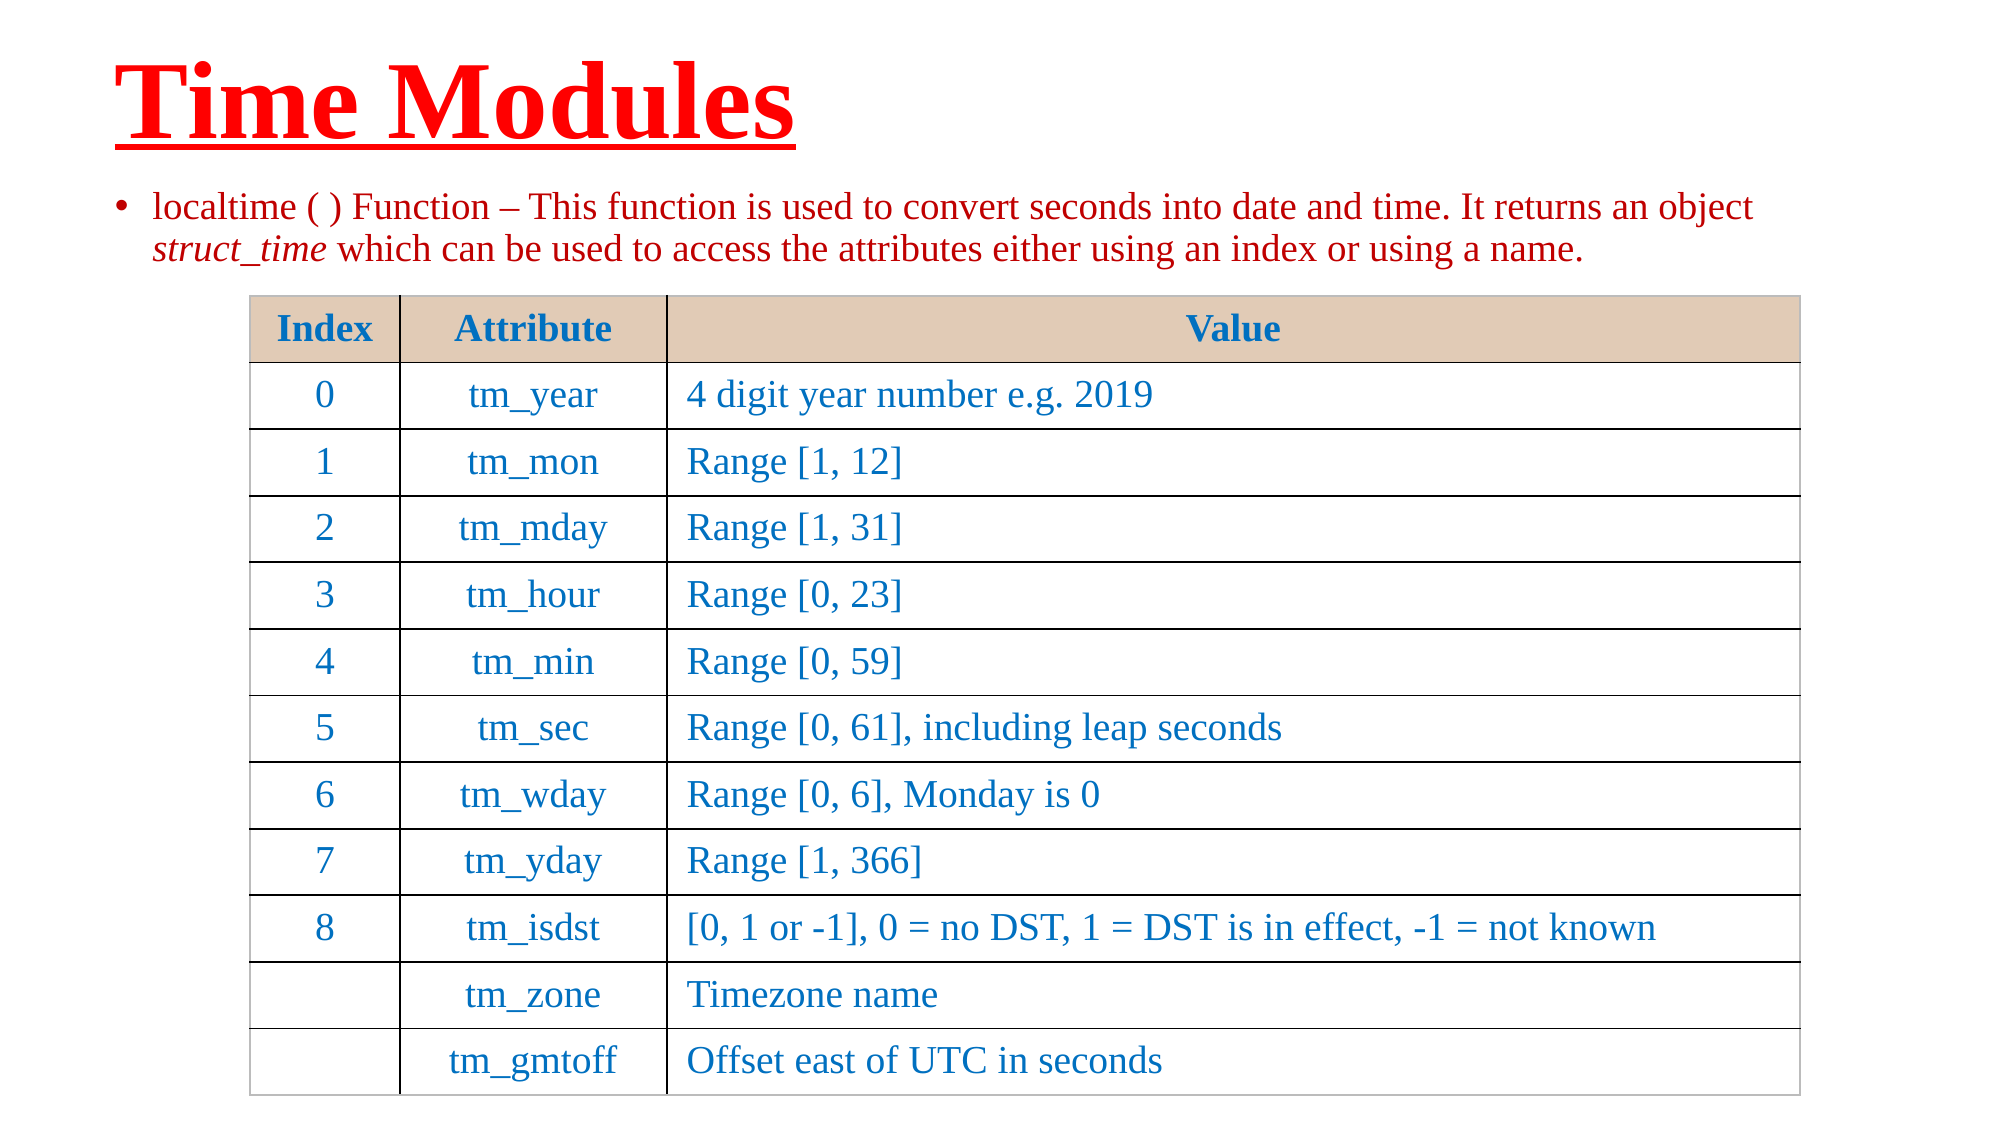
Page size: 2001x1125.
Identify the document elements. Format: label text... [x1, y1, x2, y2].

table_cell tm_isdst [401, 896, 666, 961]
table_cell tm_hour [401, 563, 666, 628]
table_cell tm_year [401, 363, 666, 428]
table_cell Range [0, 6], Monday is 0 [668, 763, 1799, 828]
table_cell [251, 1029, 399, 1094]
table_cell Range [1, 366] [668, 830, 1799, 894]
table_cell tm_sec [401, 696, 666, 761]
table_cell Timezone name [668, 963, 1799, 1028]
table_header Attribute [401, 297, 666, 362]
table_cell 7 [251, 830, 399, 894]
table_cell 1 [251, 430, 399, 495]
table_cell 6 [251, 763, 399, 828]
table_cell Range [0, 59] [668, 630, 1799, 695]
table_cell Range [0, 61], including leap seconds [668, 696, 1799, 761]
table_cell Range [1, 12] [668, 430, 1799, 495]
table_header Value [668, 297, 1799, 362]
table_cell tm_mday [401, 497, 666, 561]
table_cell tm_yday [401, 830, 666, 894]
table_cell tm_wday [401, 763, 666, 828]
table_cell 2 [251, 497, 399, 561]
table_cell tm_min [401, 630, 666, 695]
table_header Index [251, 297, 399, 362]
table_cell Range [0, 23] [668, 563, 1799, 628]
table_cell [0, 1 or -1], 0 = no DST, 1 = DST is in effect, -1 = not known [668, 896, 1799, 961]
table_cell 0 [251, 363, 399, 428]
title Time Modules [99, 8, 1900, 179]
table_cell Range [1, 31] [668, 497, 1799, 561]
table_cell 8 [251, 896, 399, 961]
table_cell tm_gmtoff [401, 1029, 666, 1094]
table_cell 5 [251, 696, 399, 761]
table_cell 4 [251, 630, 399, 695]
table_cell tm_zone [401, 963, 666, 1028]
table_cell 3 [251, 563, 399, 628]
table_cell tm_mon [401, 430, 666, 495]
list localtime ( ) Function – This function is used to convert seconds into date and time. It returns an object struct_time which can be used to access the attributes either using an index or using a name. [99, 179, 1900, 446]
table_cell 4 digit year number e.g. 2019 [668, 363, 1799, 428]
table_cell Offset east of UTC in seconds [668, 1029, 1799, 1094]
table_cell [251, 963, 399, 1028]
